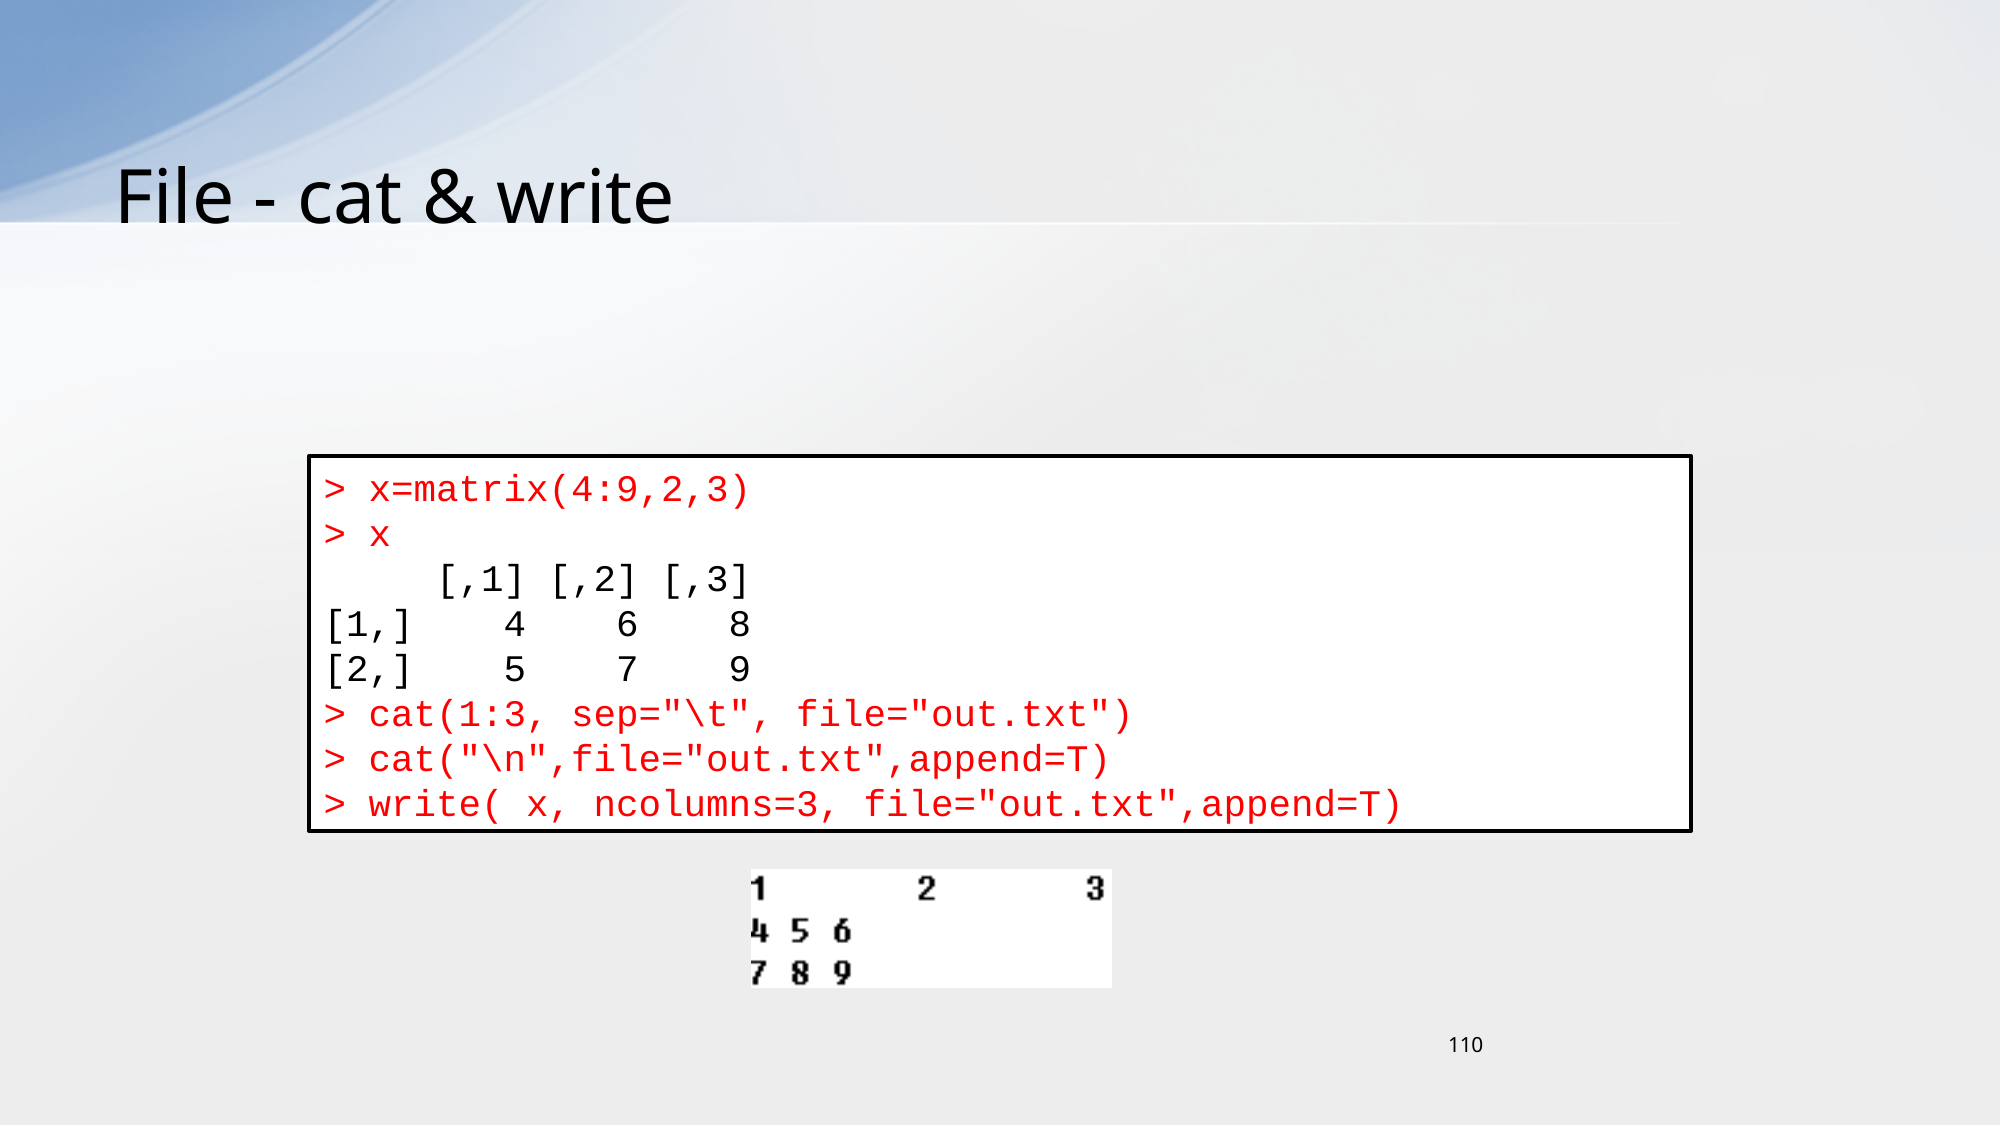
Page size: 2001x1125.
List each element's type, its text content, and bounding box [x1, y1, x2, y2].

title File - cat & write [99, 58, 1900, 247]
picture [0, 0, 2000, 1125]
text_box > x=matrix(4:9,2,3) > x [,1] [,2] [,3] [1,] 4 6 8 [2,] 5 7 9 > cat(1:3, sep="\t", file="out.txt") > cat("\n",file="out.txt",append=T) > write( x, ncolumns=3, file="out.txt",append=T) [307, 454, 1693, 833]
slide_number 110 [1433, 1024, 1900, 1103]
